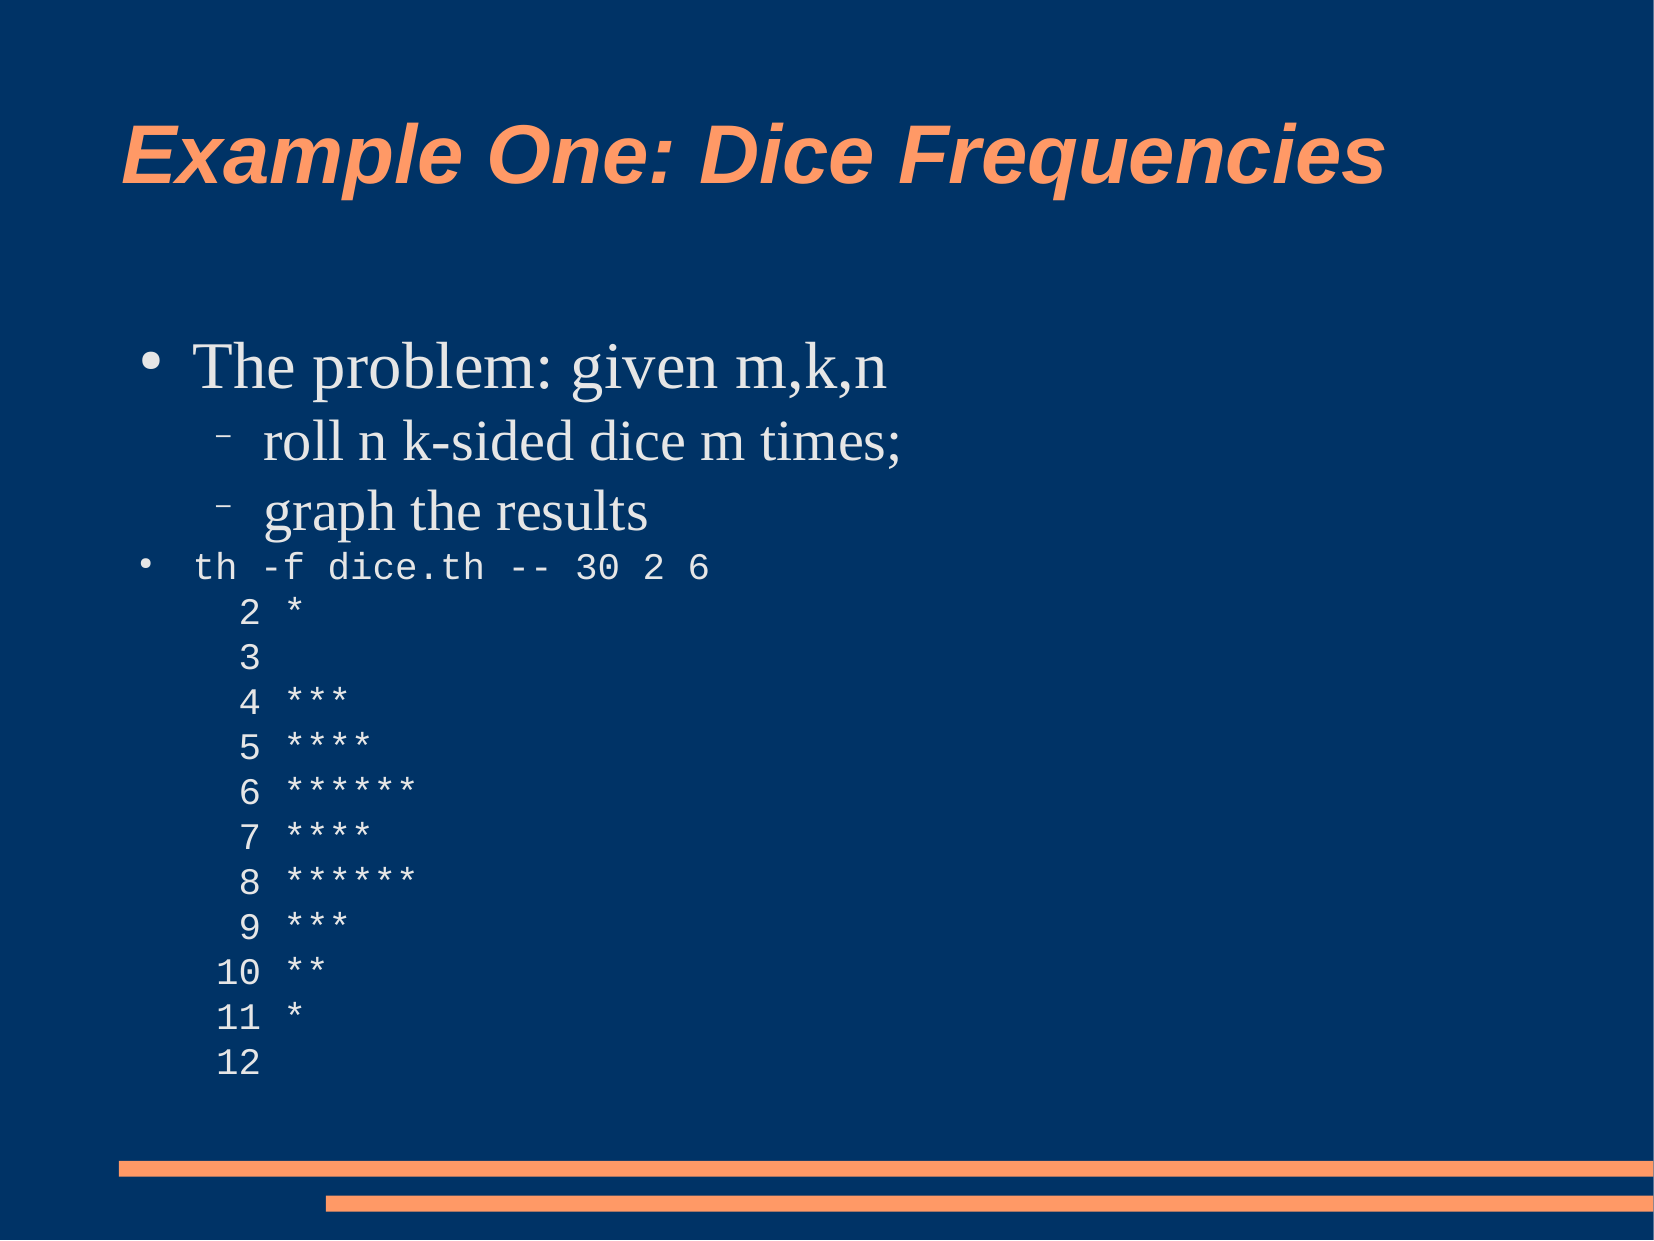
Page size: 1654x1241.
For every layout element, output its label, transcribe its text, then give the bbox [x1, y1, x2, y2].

title Example One: Dice Frequencies [121, 53, 1534, 246]
list The problem: given m,k,n roll n k-sided dice m times; graph the results th -f dice.th -- 30 2 6 2 * 3 4 *** 5 **** 6 ****** 7 **** 8 ****** 9 *** 10 ** 11 * 12 [121, 322, 1561, 1118]
